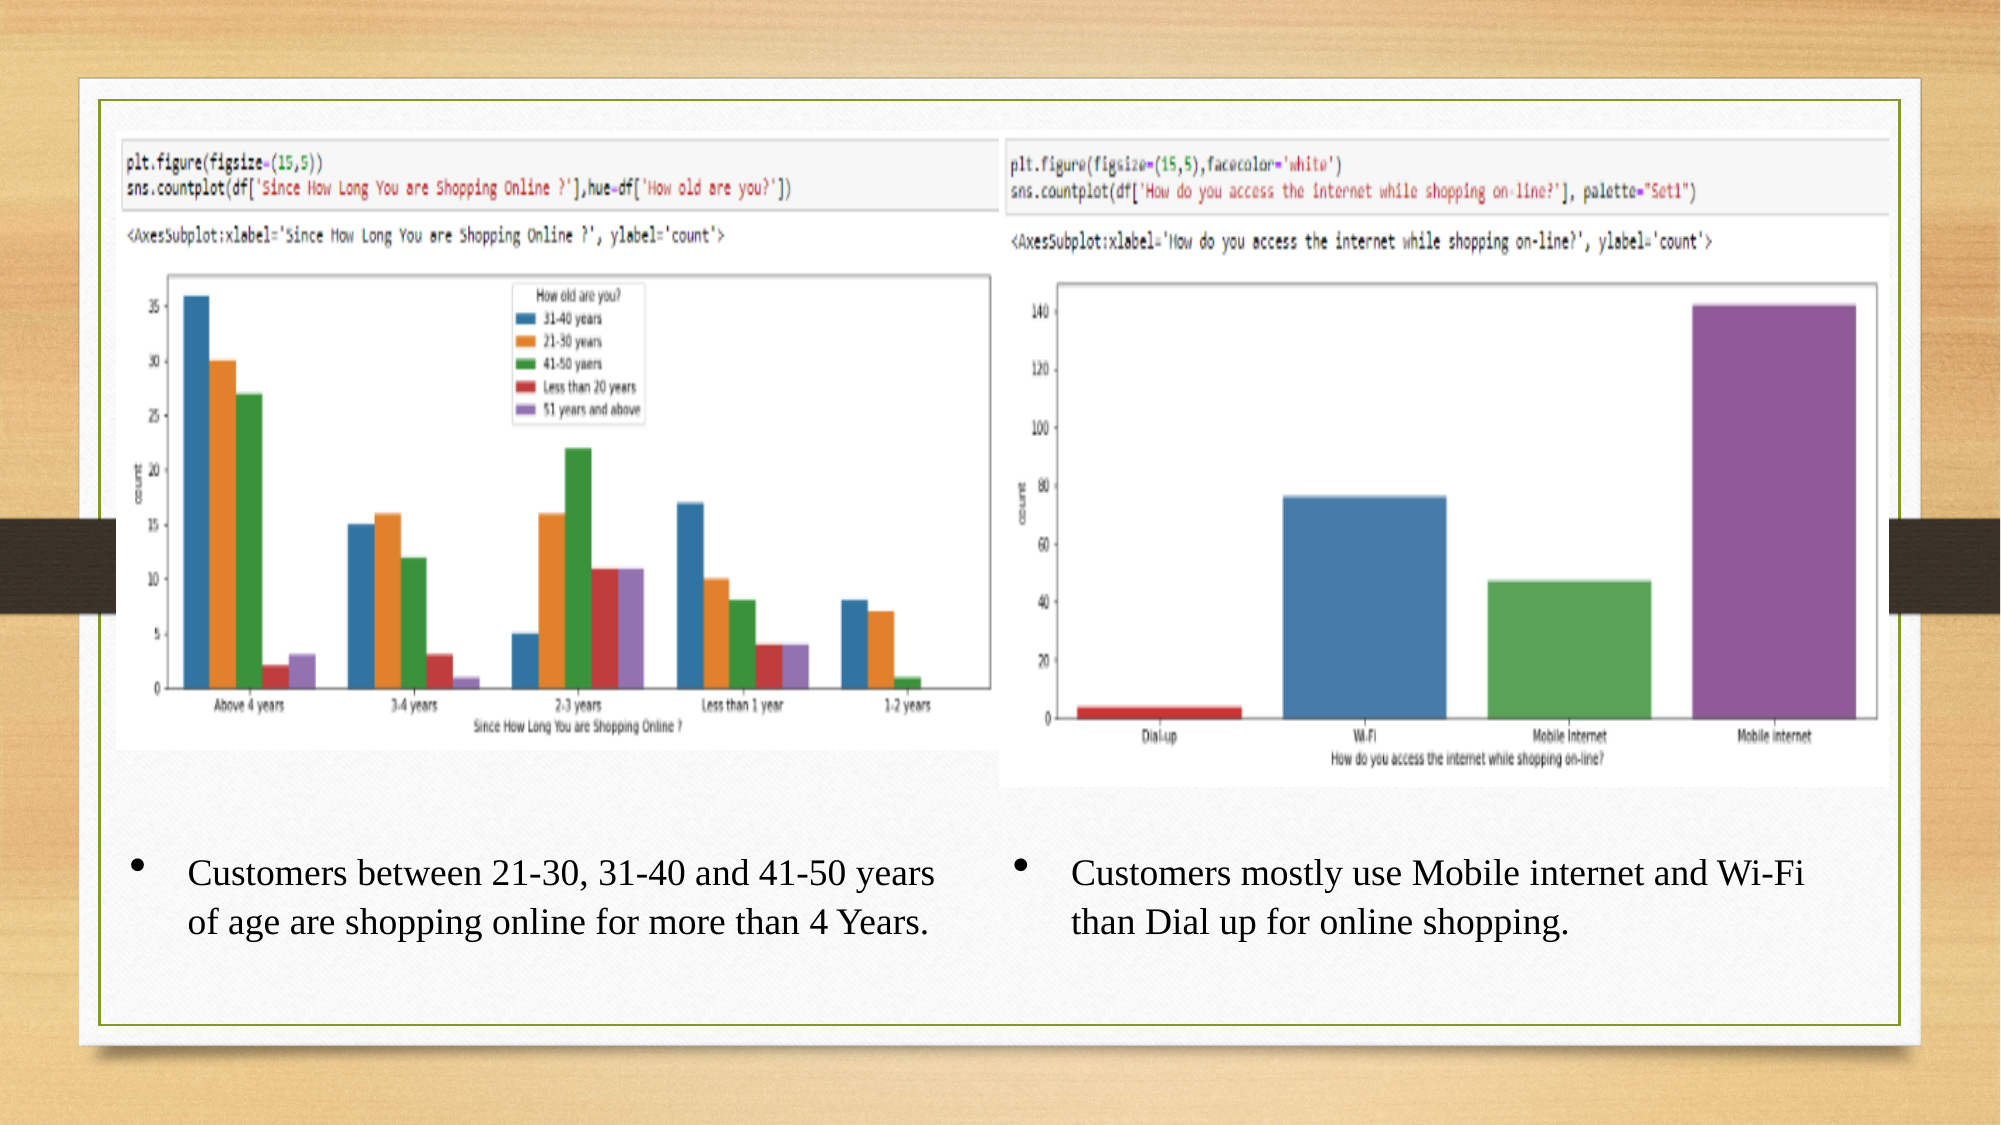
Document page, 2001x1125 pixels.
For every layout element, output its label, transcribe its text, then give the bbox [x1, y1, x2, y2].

picture [0, 0, 2001, 1125]
text_box Customers between 21-30, 31-40 and 41-50 years of age are shopping online for more than 4 Years. [116, 835, 965, 950]
text_box Customers mostly use Mobile internet and Wi-Fi than Dial up for online shopping. [999, 835, 1889, 950]
